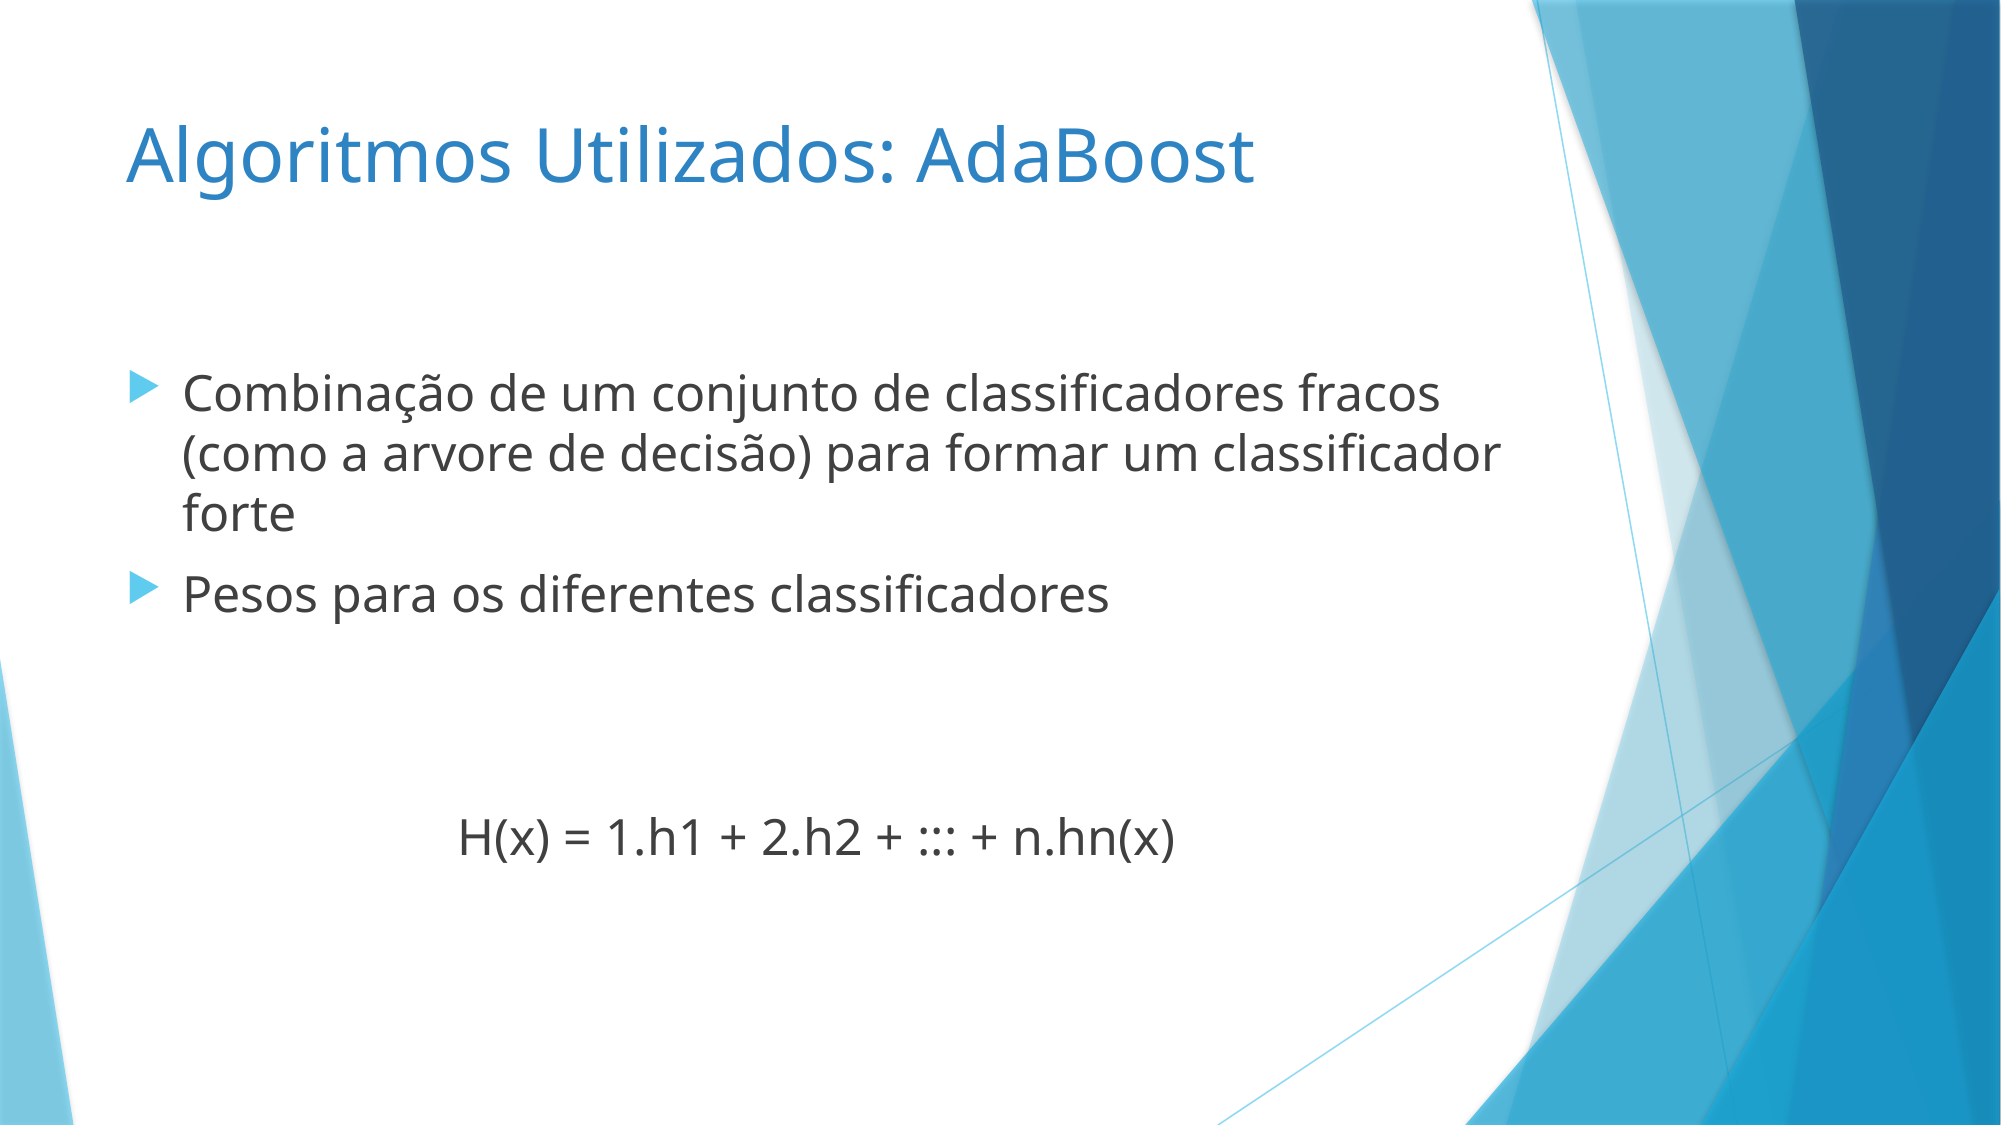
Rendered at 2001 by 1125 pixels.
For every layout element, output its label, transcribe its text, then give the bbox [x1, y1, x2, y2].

title Algoritmos Utilizados: AdaBoost [111, 99, 1522, 317]
list Combinação de um conjunto de classificadores fracos (como a arvore de decisão) para formar um classificador forte Pesos para os diferentes classificadores H(x) = 1.h1 + 2.h2 + ::: + n.hn(x) [111, 354, 1522, 992]
